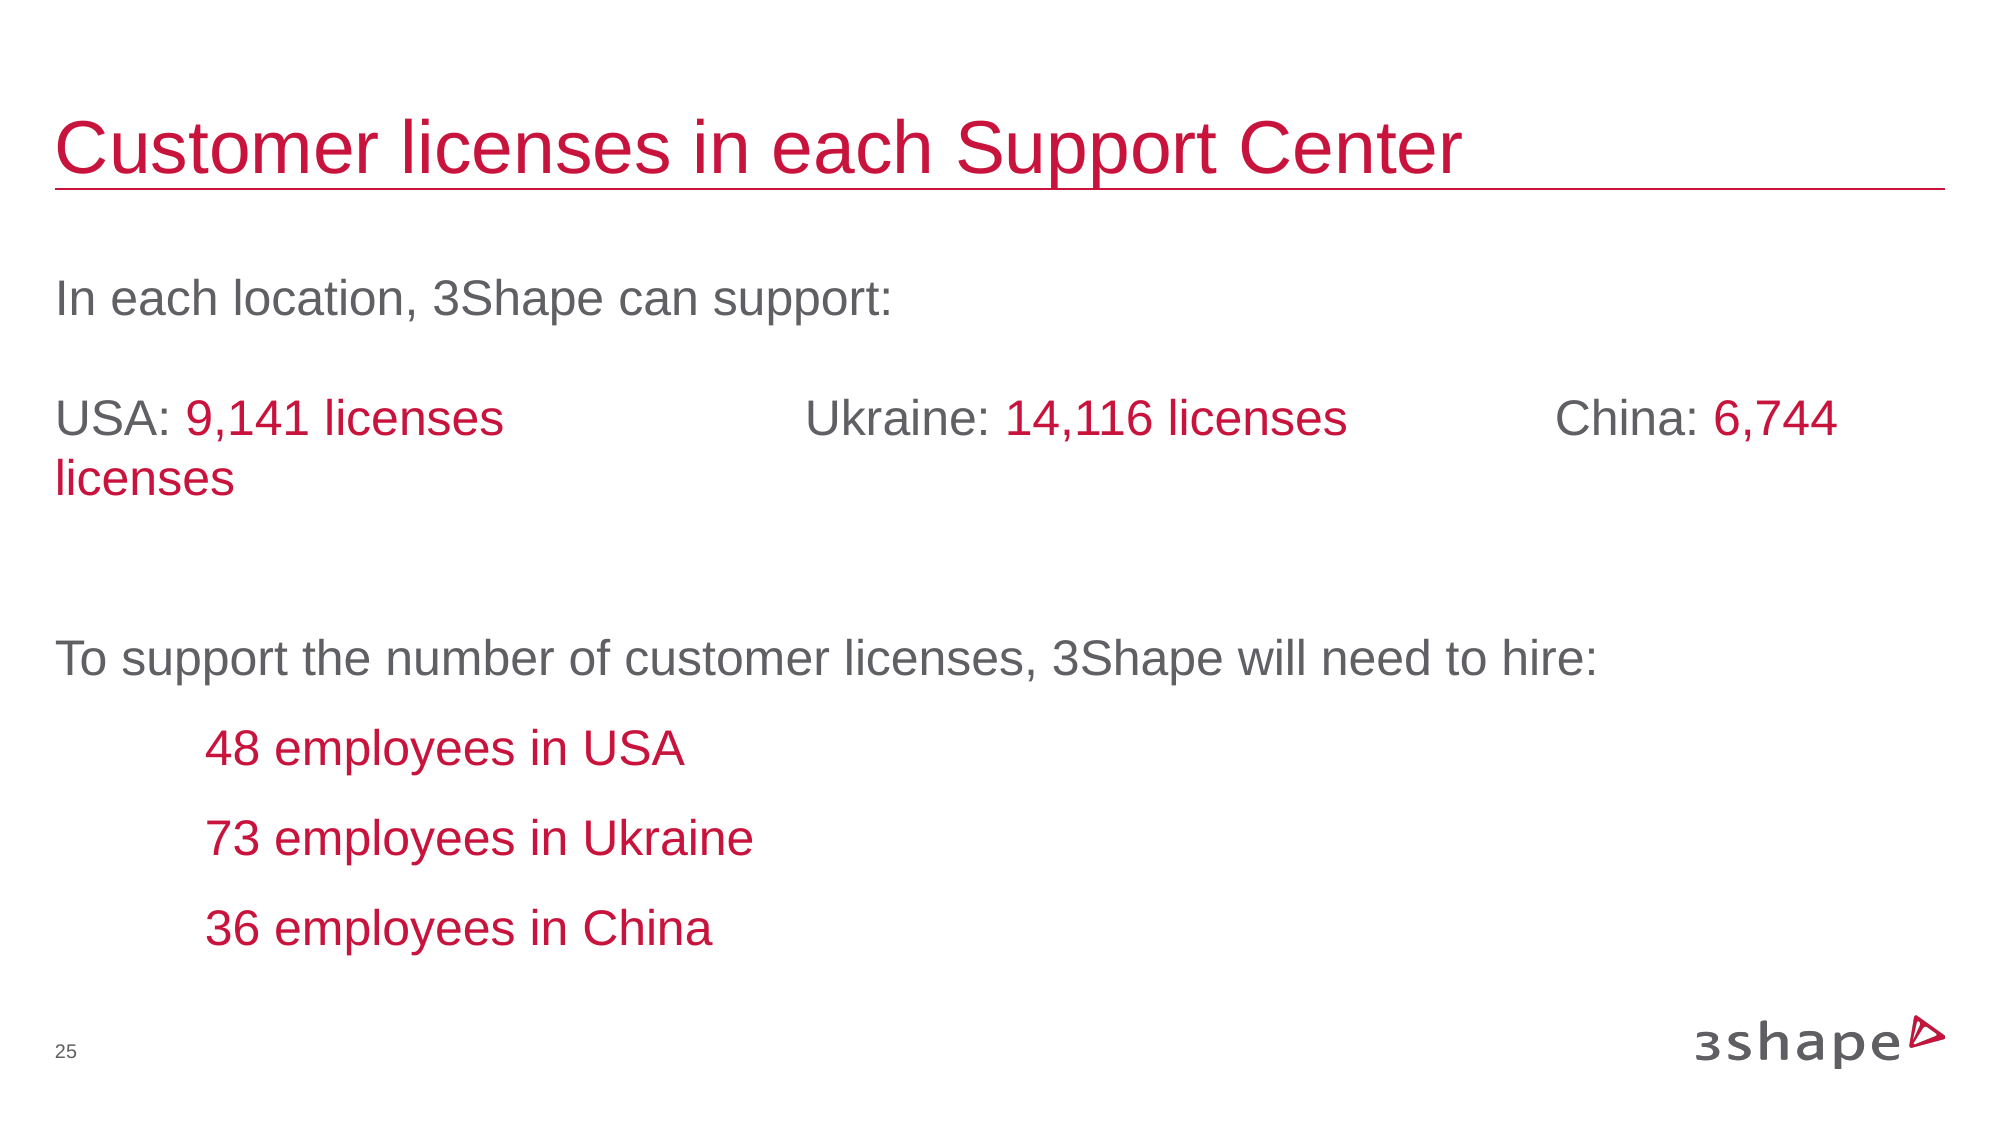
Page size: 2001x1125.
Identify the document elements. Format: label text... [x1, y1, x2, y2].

text_box In each location, 3Shape can support: USA: 9,141 licenses Ukraine: 14,116 licenses China: 6,744 licenses To support the number of customer licenses, 3Shape will need to hire: 48 employees in USA 73 employees in Ukraine 36 employees in China [54, 265, 1945, 1091]
title Customer licenses in each Support Center [54, 106, 1945, 189]
